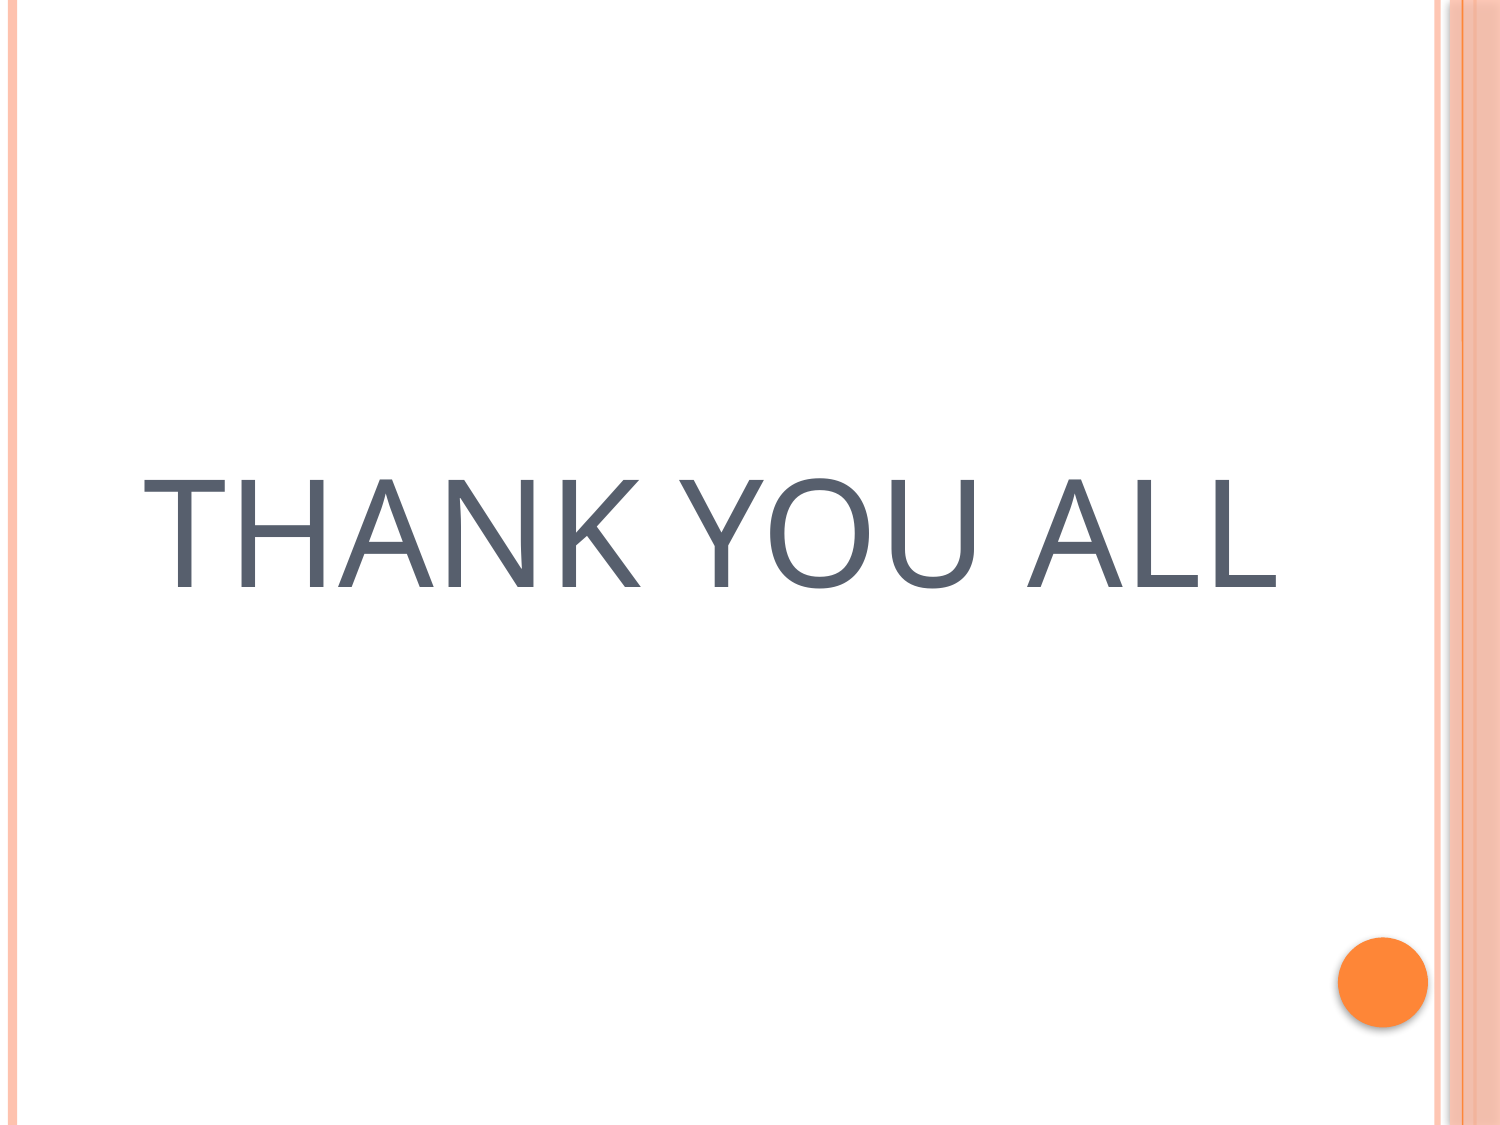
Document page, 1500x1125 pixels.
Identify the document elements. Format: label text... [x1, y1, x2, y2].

title Thank you all [99, 437, 1325, 625]
